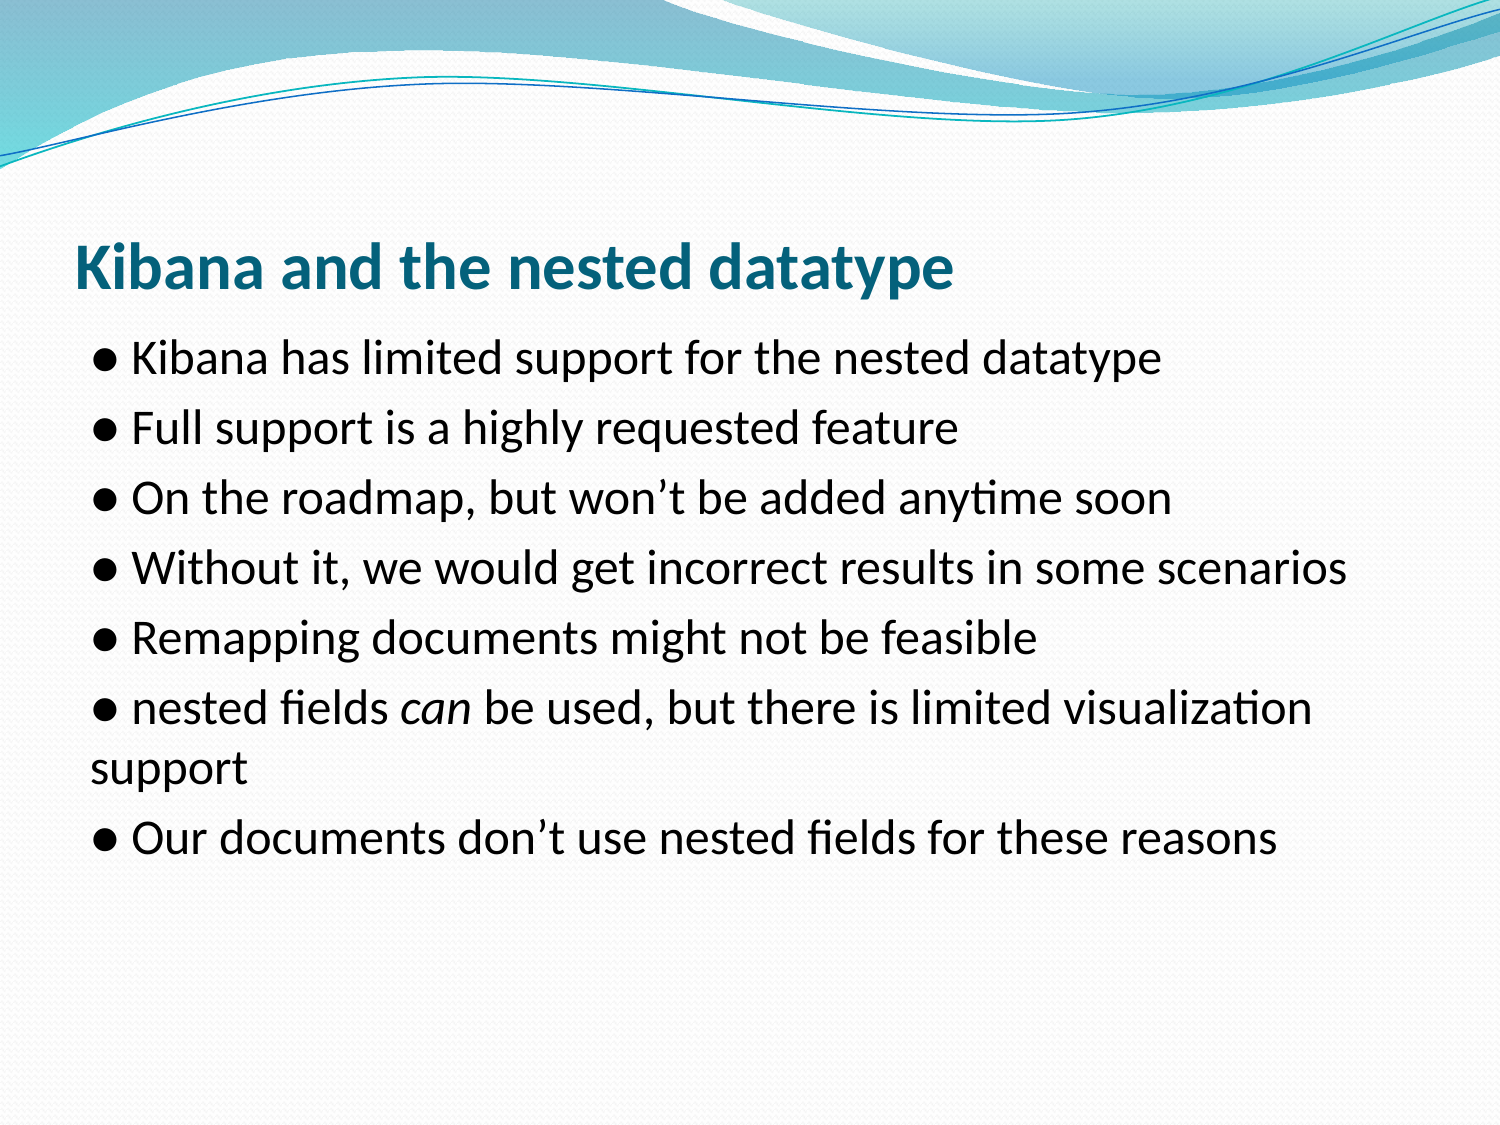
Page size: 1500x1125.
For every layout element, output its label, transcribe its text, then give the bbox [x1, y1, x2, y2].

list ● Kibana has limited support for the nested datatype ● Full support is a highly requested feature ● On the roadmap, but won’t be added anytime soon ● Without it, we would get incorrect results in some scenarios ● Remapping documents might not be feasible ● nested fields can be used, but there is limited visualization support ● Our documents don’t use nested fields for these reasons [75, 317, 1425, 1038]
title Kibana and the nested datatype [75, 115, 1425, 303]
